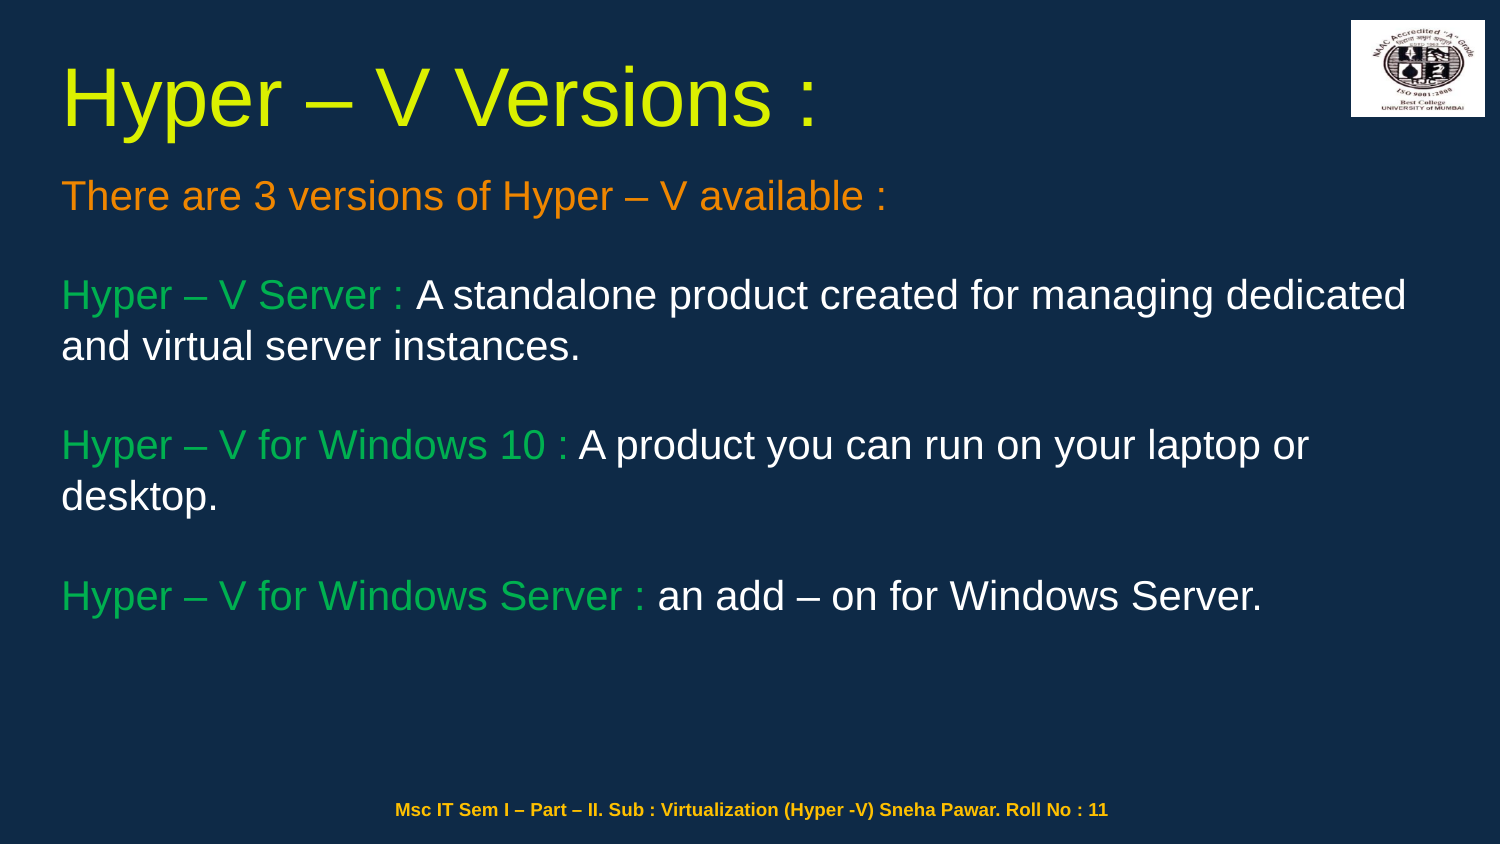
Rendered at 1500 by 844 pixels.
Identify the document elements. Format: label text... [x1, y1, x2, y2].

text_box Hyper – V Versions : There are 3 versions of Hyper – V available : Hyper – V Server : A standalone product created for managing dedicated and virtual server instances. Hyper – V for Windows 10 : A product you can run on your laptop or desktop. Hyper – V for Windows Server : an add – on for Windows Server. [46, 35, 1465, 626]
picture [1351, 20, 1485, 118]
text_box Msc IT Sem I – Part – II. Sub : Virtualization (Hyper -V) Sneha Pawar. Roll No : 11 [380, 790, 1131, 828]
